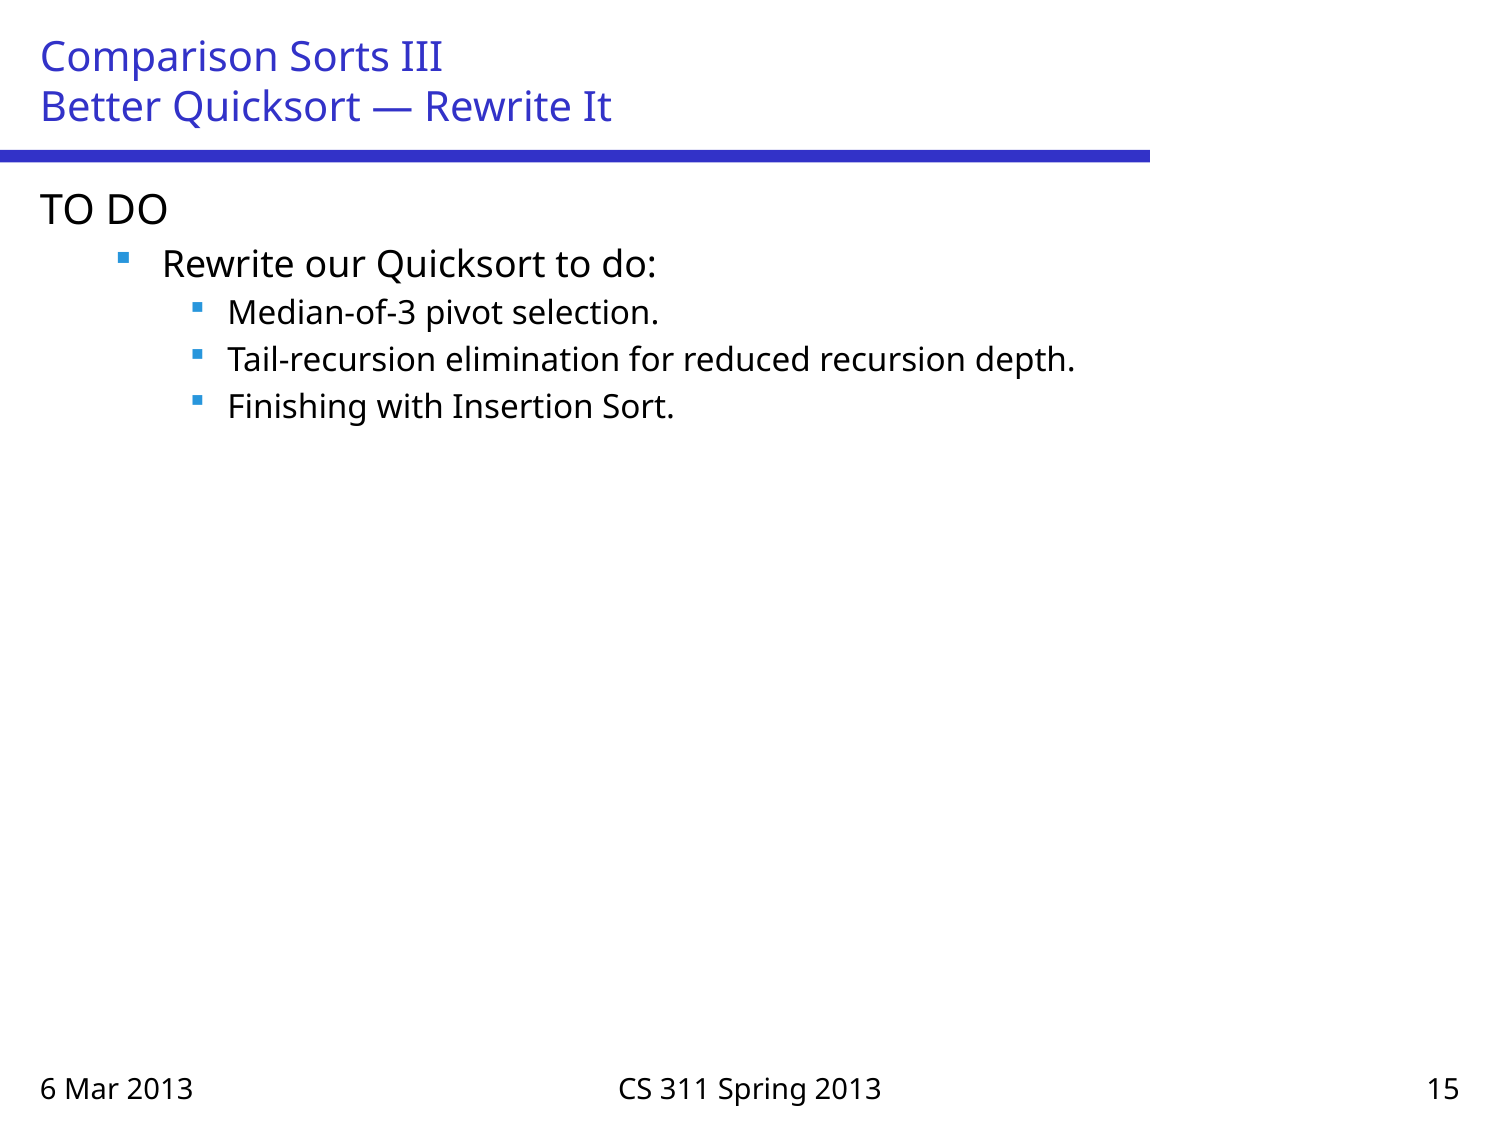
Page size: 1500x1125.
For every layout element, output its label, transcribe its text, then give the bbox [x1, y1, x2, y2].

list TO DO Rewrite our Quicksort to do: Median-of-3 pivot selection. Tail-recursion elimination for reduced recursion depth. Finishing with Insertion Sort. [24, 174, 1475, 1050]
title Comparison Sorts III Better Quicksort — Rewrite It [24, 24, 1475, 138]
slide_number 15 [1125, 1062, 1475, 1113]
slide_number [24, 1062, 375, 1113]
footer CS 311 Spring 2013 [387, 1062, 1113, 1113]
